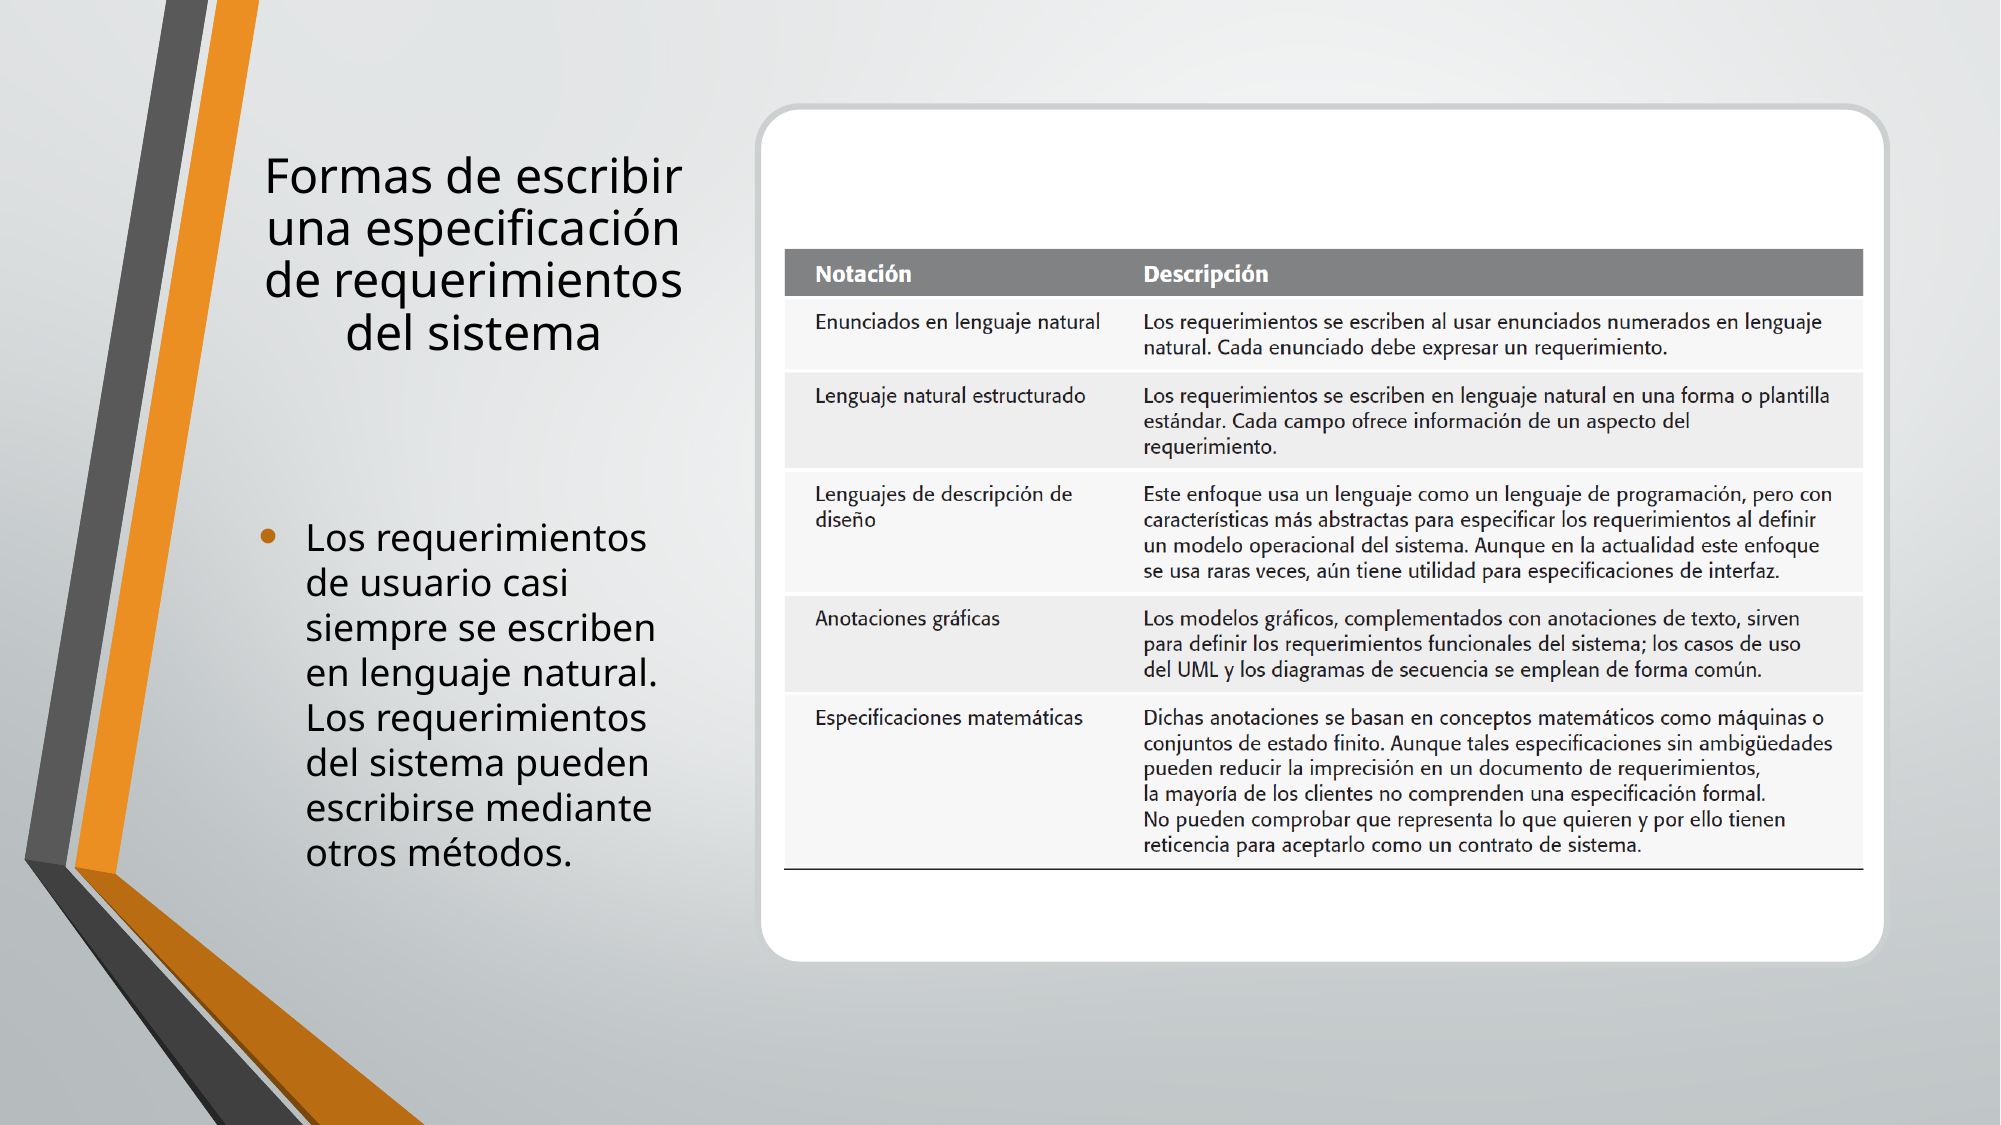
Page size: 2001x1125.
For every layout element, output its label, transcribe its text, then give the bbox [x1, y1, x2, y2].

list Los requerimientos de usuario casi siempre se escriben en lenguaje natural. Los requerimientos del sistema pueden escribirse mediante otros métodos. [425, 437, 705, 950]
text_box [24, 0, 425, 1125]
title Formas de escribir una especificación de requerimientos del sistema [425, 112, 705, 400]
text_box [756, 105, 1889, 967]
picture [779, 241, 1870, 875]
